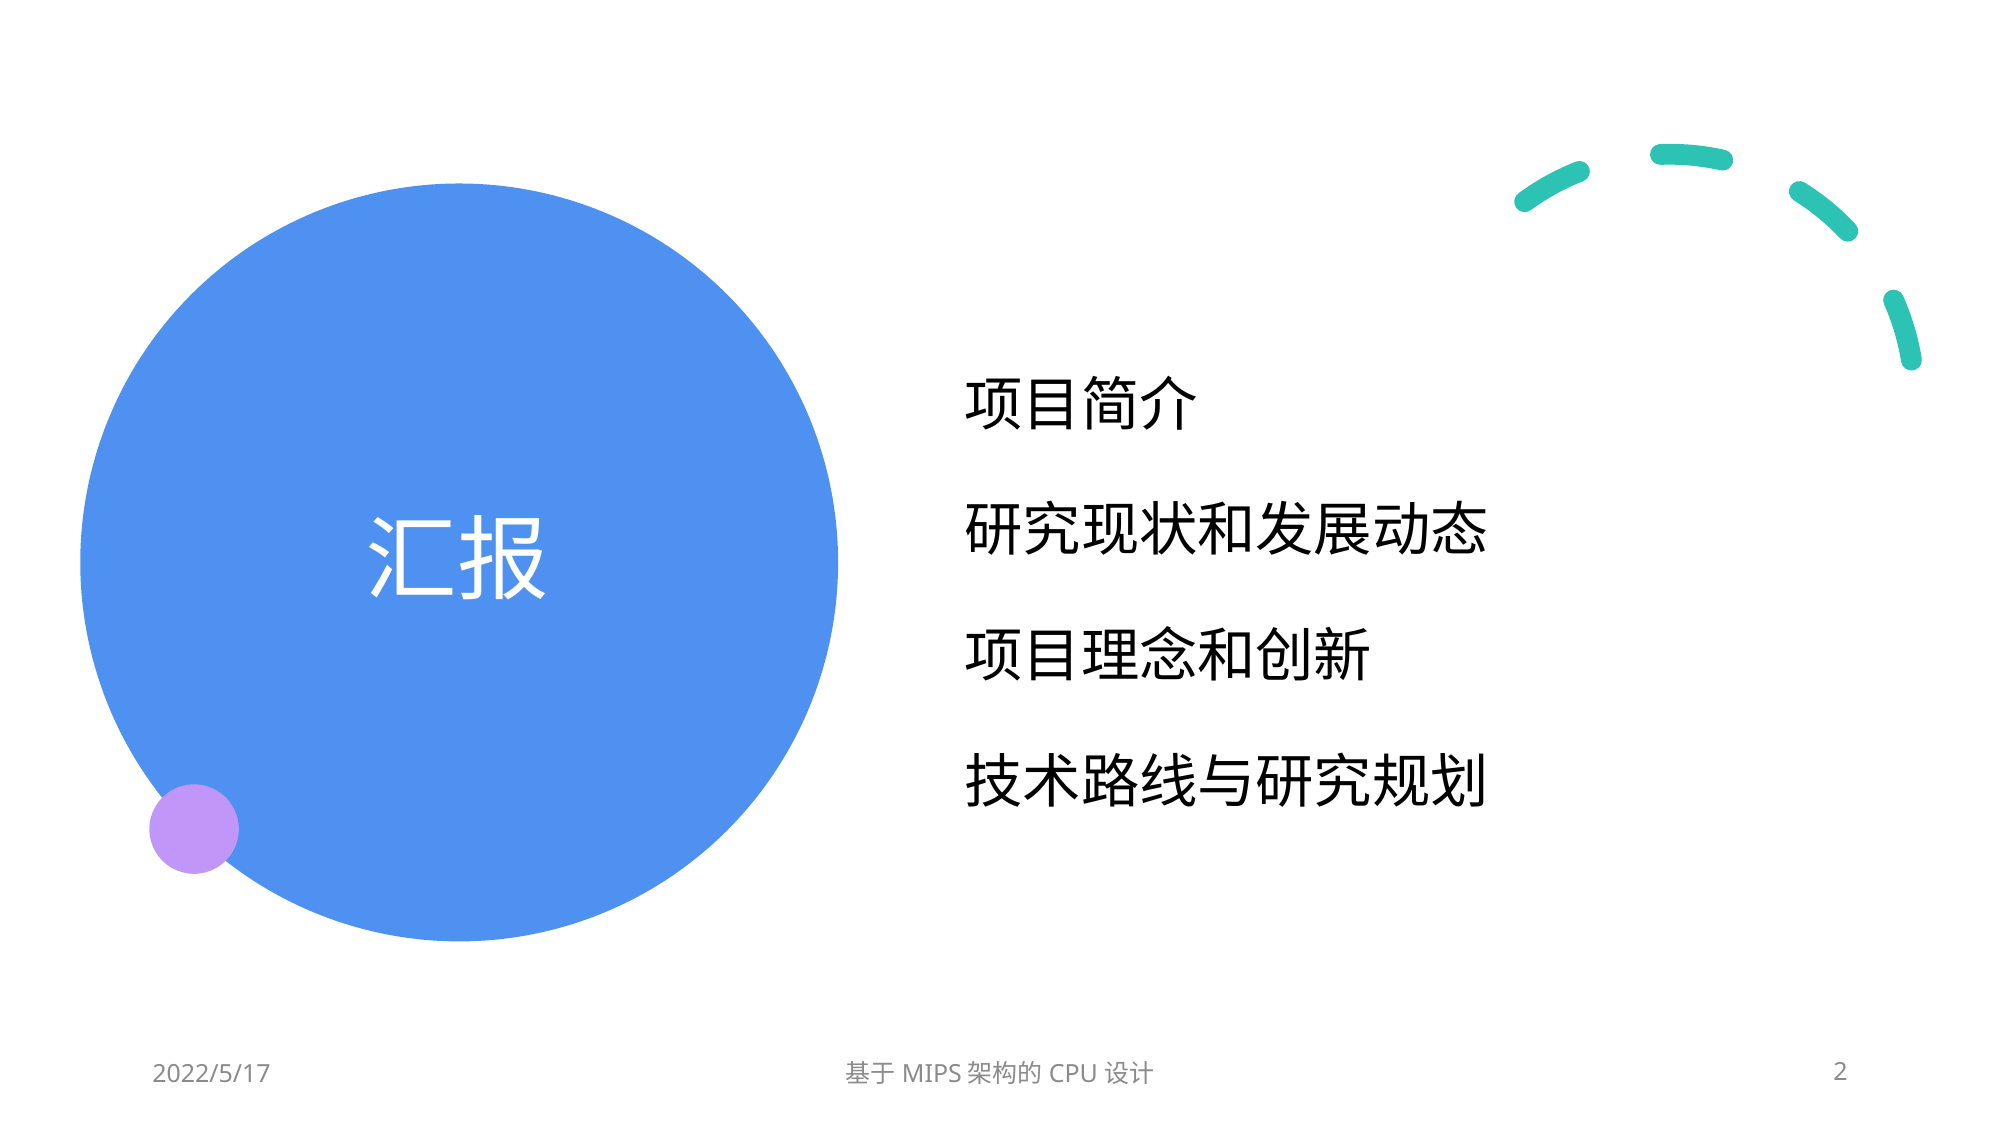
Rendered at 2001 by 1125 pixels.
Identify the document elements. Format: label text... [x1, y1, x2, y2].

list 项目简介 研究现状和发展动态 项目理念和创新 技术路线与研究规划 [949, 250, 1788, 896]
title 汇报 [191, 229, 723, 897]
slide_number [137, 1042, 588, 1103]
footer 基于MIPS架构的CPU设计 [662, 1042, 1338, 1103]
slide_number 2 [1412, 1042, 1863, 1103]
